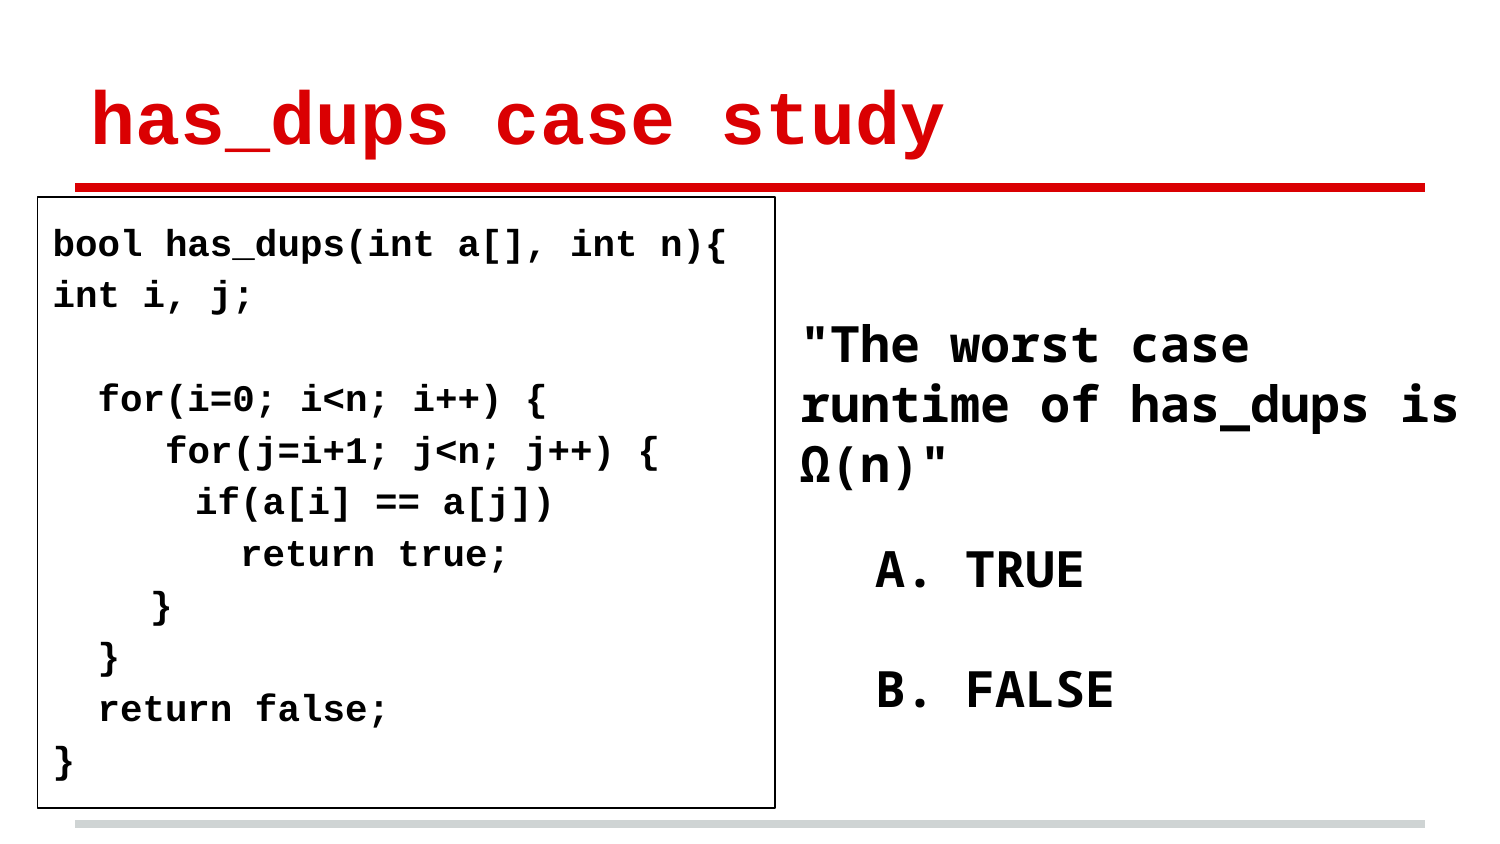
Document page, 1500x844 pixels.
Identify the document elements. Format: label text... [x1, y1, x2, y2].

list bool has_dups(int a[], int n){ int i, j; for(i=0; i<n; i++) { for(j=i+1; j<n; j++) { if(a[i] == a[j]) return true; } } return false; } [37, 196, 775, 808]
text_box "The worst case runtime of has_dups is Ω(n)" A. TRUE B. FALSE [784, 237, 1482, 721]
title has_dups case study [75, 33, 1425, 175]
